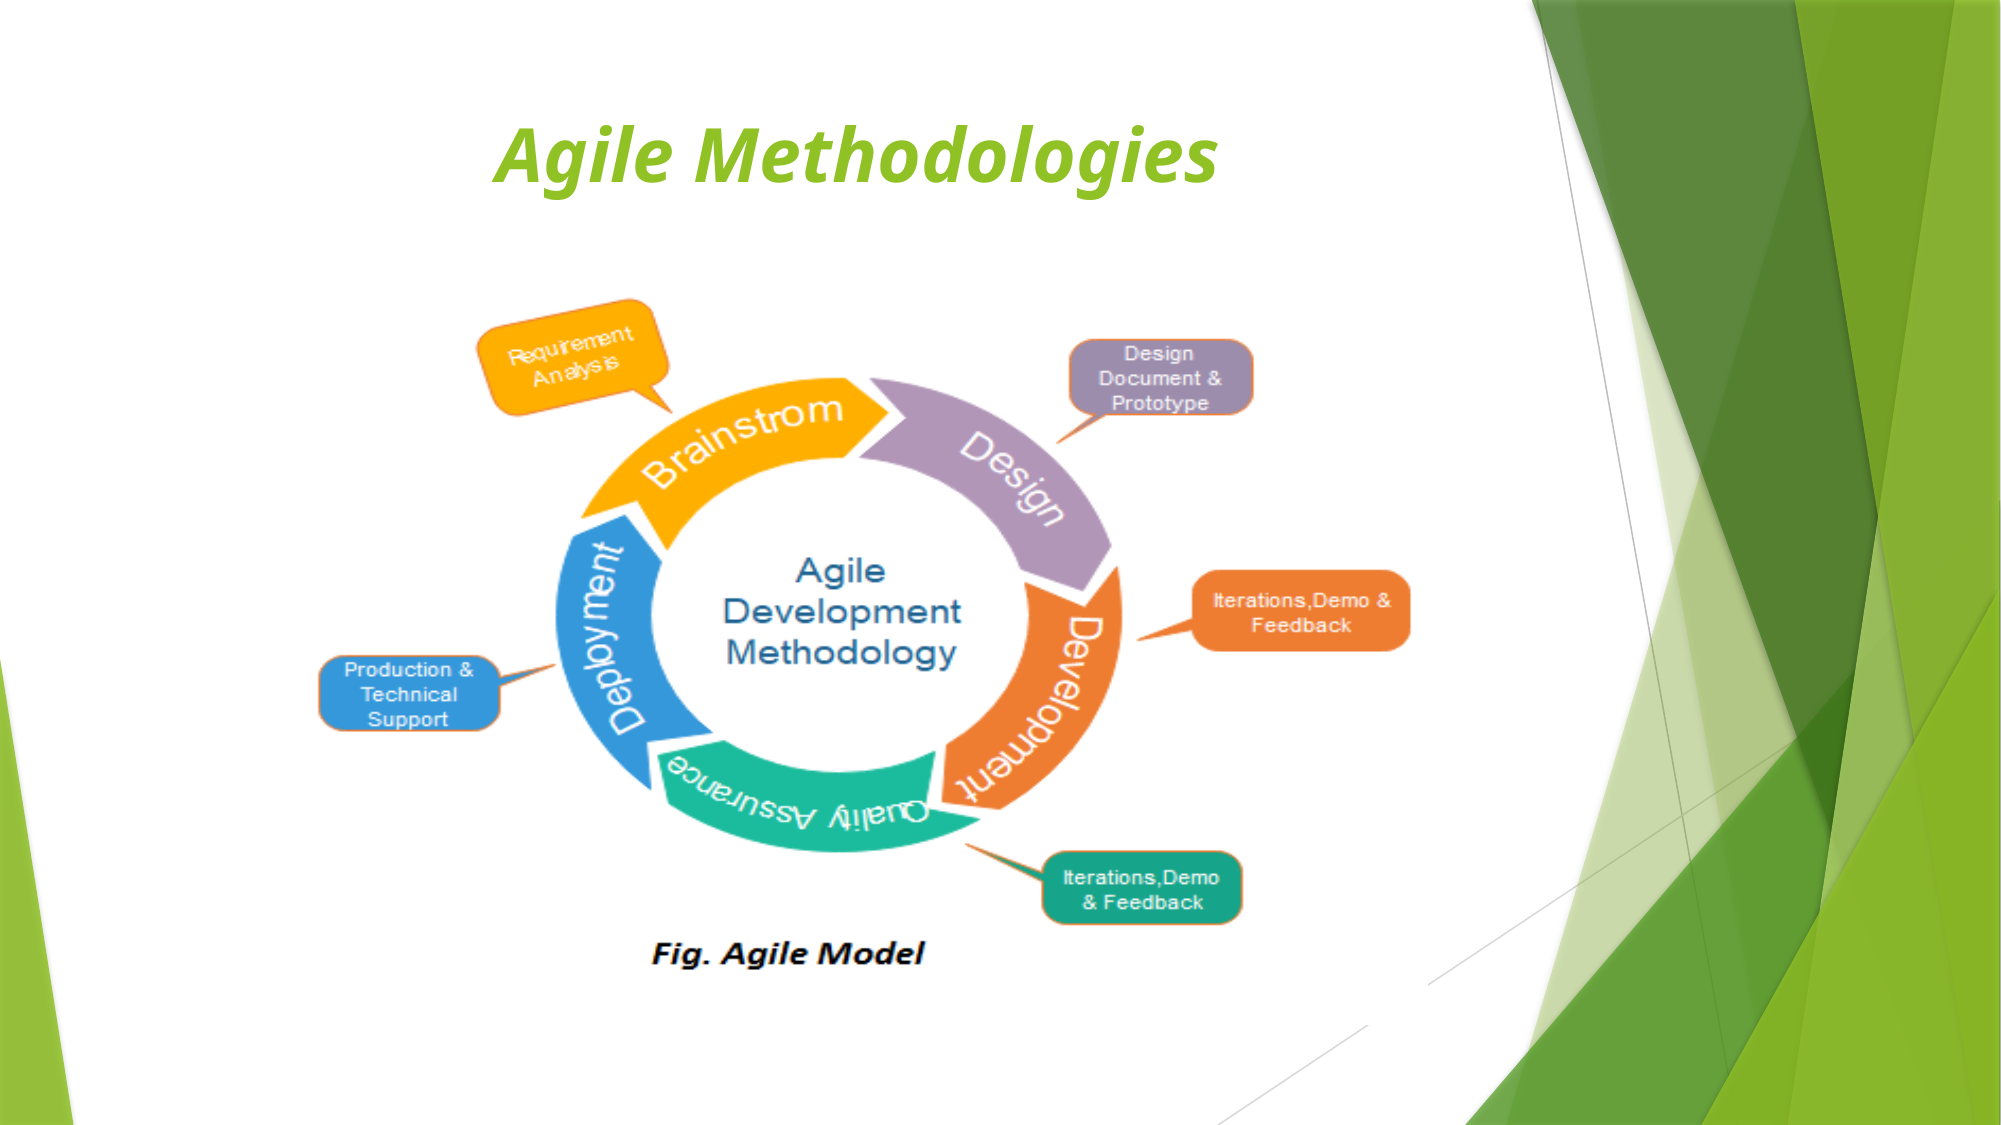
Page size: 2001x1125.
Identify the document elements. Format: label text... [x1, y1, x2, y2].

title Agile Methodologies [111, 99, 1522, 317]
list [215, 270, 1429, 1026]
